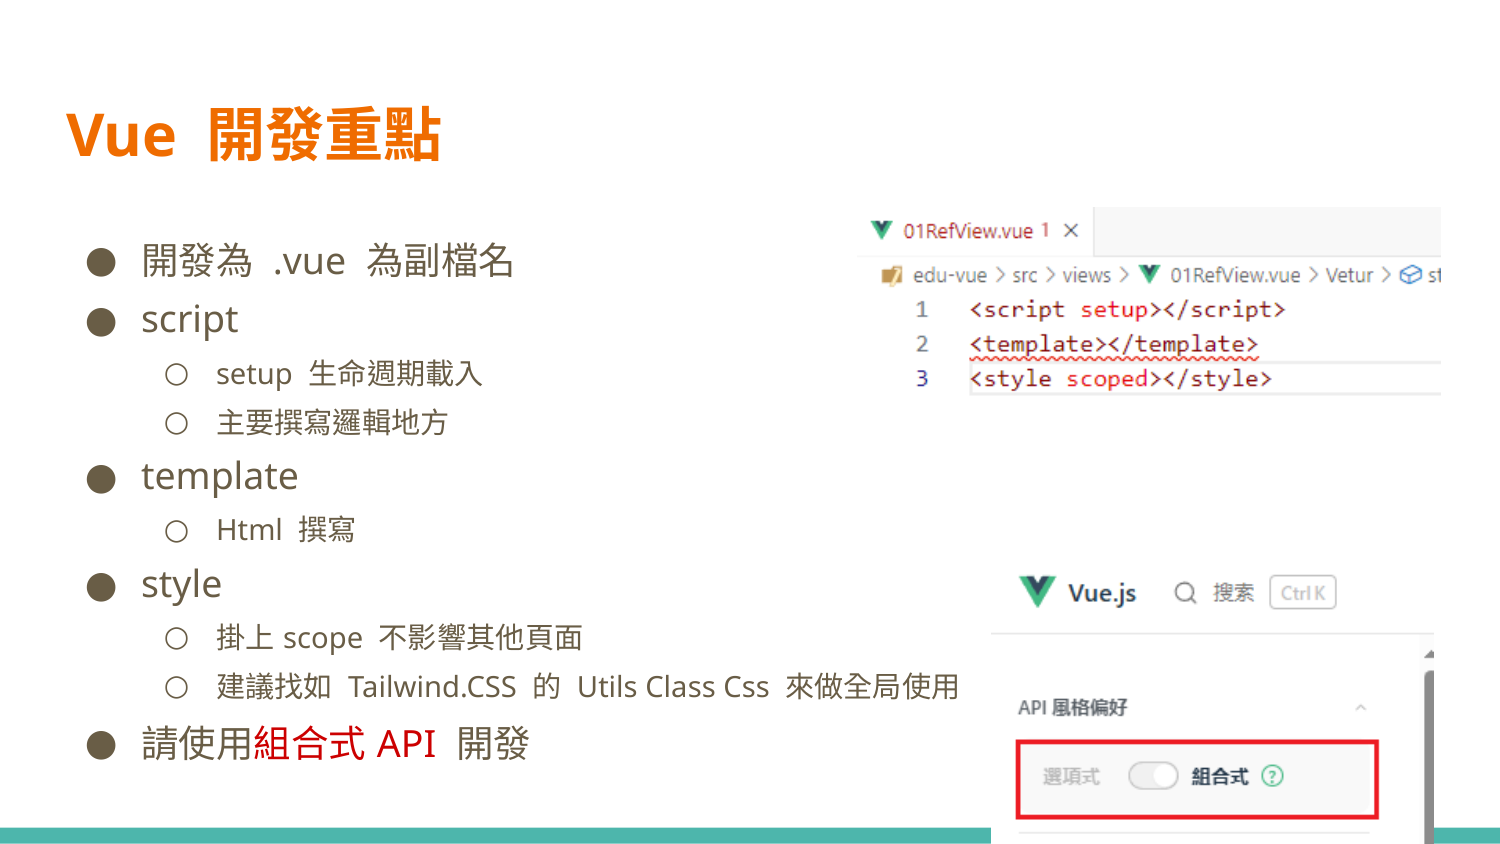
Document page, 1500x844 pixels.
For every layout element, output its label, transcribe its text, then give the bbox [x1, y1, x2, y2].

picture [857, 207, 1441, 421]
picture [990, 561, 1434, 844]
list 開發為 .vue 為副檔名 script setup 生命週期載入 主要撰寫邏輯地方 template Html 撰寫 style 掛上scope 不影響其他頁面 建議找如 Tailwind.CSS 的 Utils Class Css 來做全局使用 請使用組合式API 開發 [51, 207, 1449, 826]
title Vue 開發重點 [51, 72, 1449, 189]
